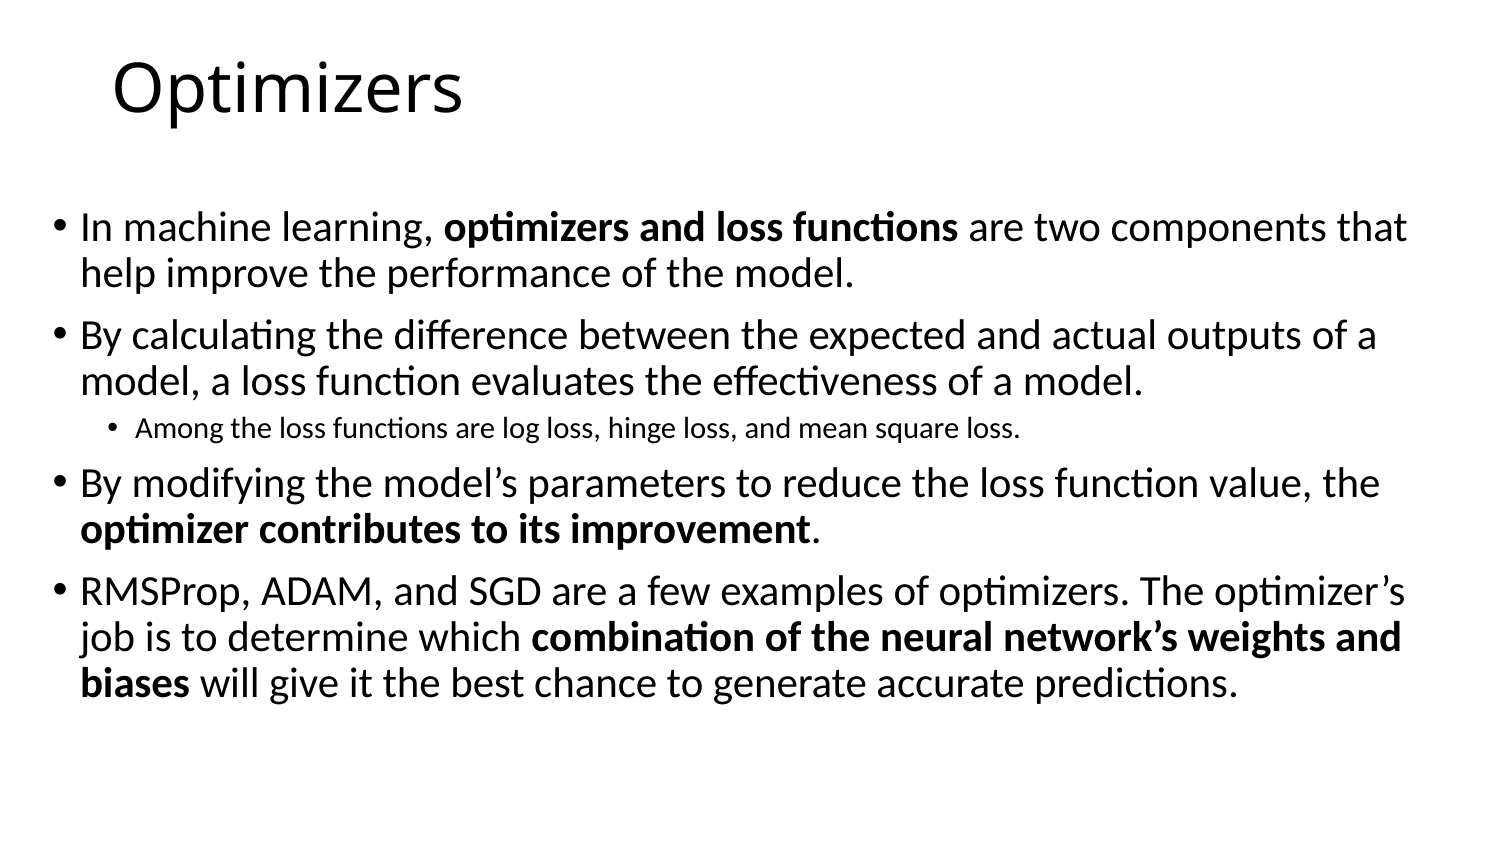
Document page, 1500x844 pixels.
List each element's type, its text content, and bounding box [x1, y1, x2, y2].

title Optimizers [96, 8, 1391, 172]
list In machine learning, optimizers and loss functions are two components that help improve the performance of the model. By calculating the difference between the expected and actual outputs of a model, a loss function evaluates the effectiveness of a model. Among the loss functions are log loss, hinge loss, and mean square loss. By modifying the model’s parameters to reduce the loss function value, the optimizer contributes to its improvement. RMSProp, ADAM, and SGD are a few examples of optimizers. The optimizer’s job is to determine which combination of the neural network’s weights and biases will give it the best chance to generate accurate predictions. [37, 196, 1450, 754]
